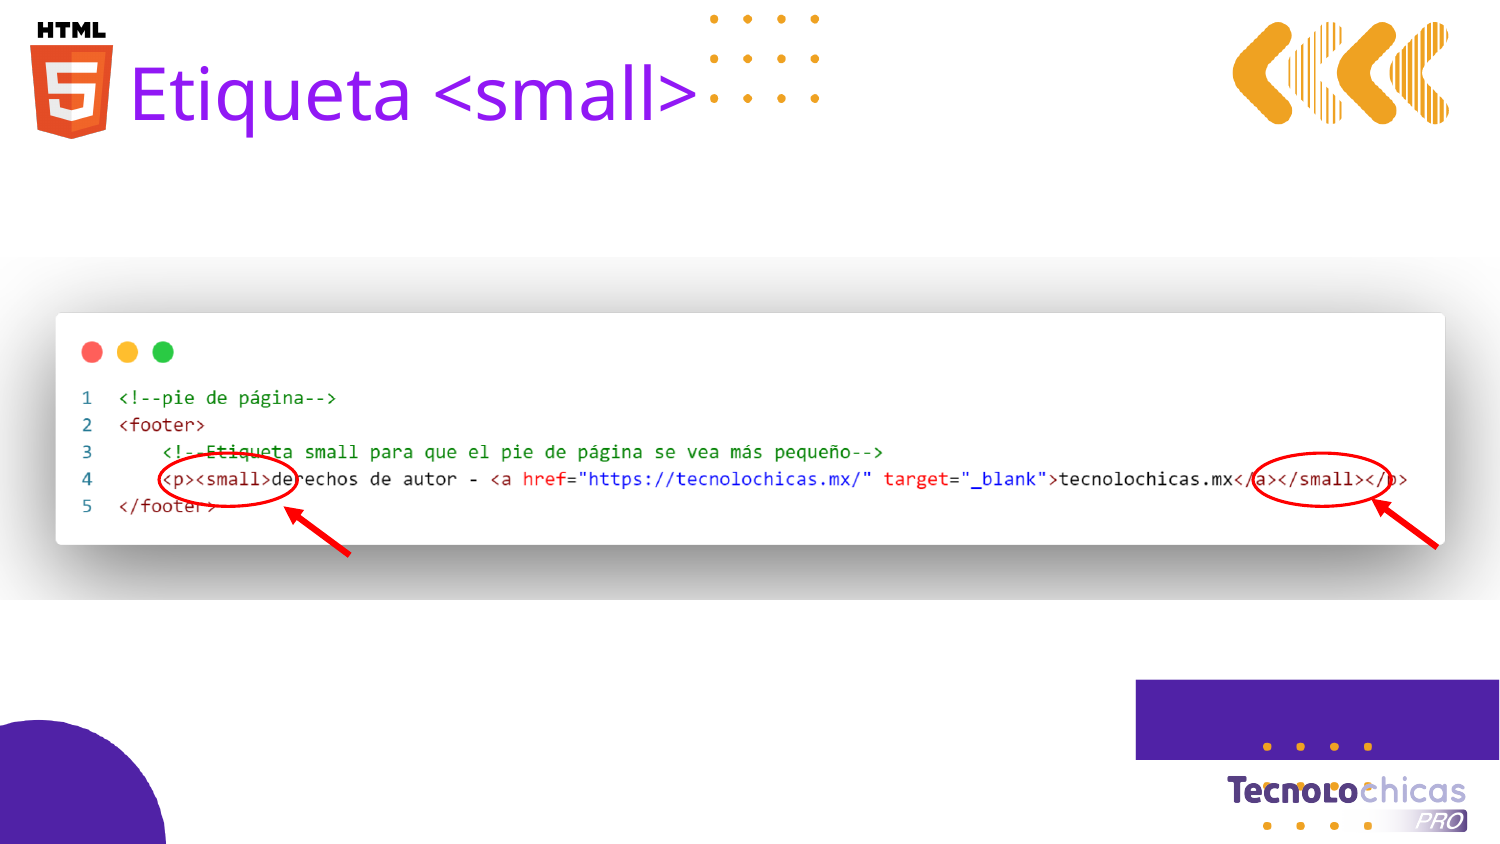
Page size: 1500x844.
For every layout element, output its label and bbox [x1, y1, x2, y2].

picture [0, 0, 1500, 844]
text_box [1370, 498, 1438, 548]
text_box [283, 506, 350, 556]
